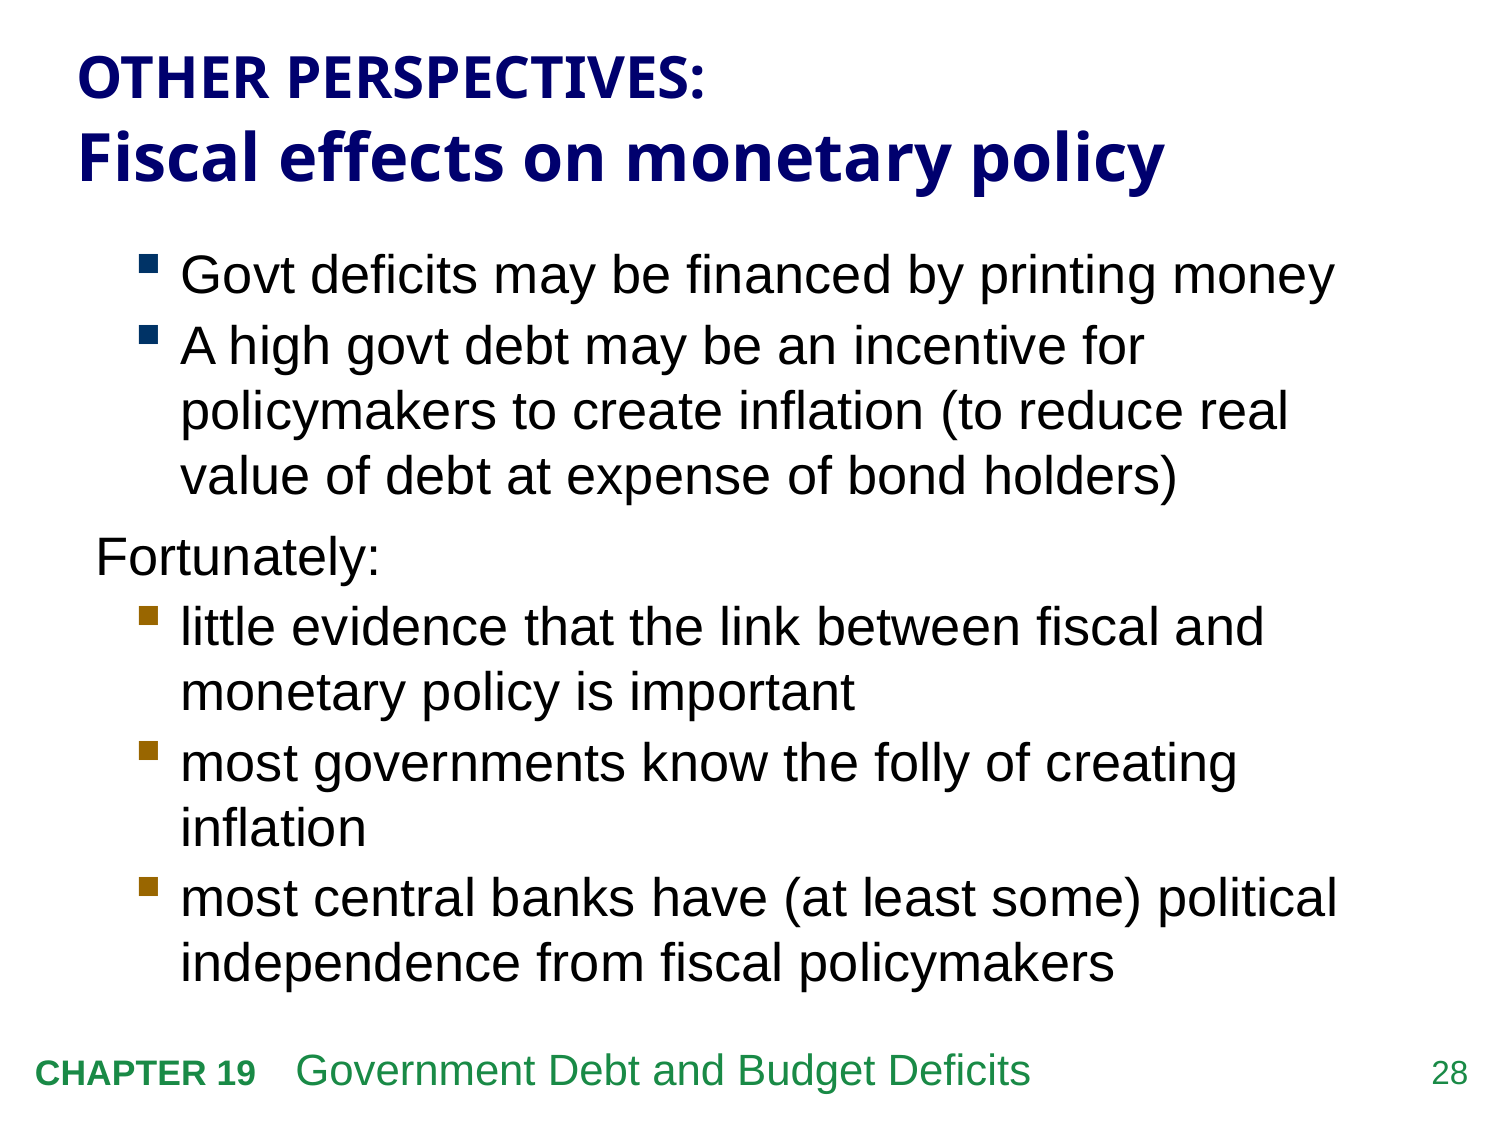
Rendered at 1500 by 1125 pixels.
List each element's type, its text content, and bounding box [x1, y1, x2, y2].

title OTHER PERSPECTIVES: Fiscal effects on monetary policy [76, 38, 1430, 193]
list Govt deficits may be financed by printing money A high govt debt may be an incentive for policymakers to create inflation (to reduce real value of debt at expense of bond holders) Fortunately: little evidence that the link between fiscal and monetary policy is important most governments know the folly of creating inflation most central banks have (at least some) political independence from fiscal policymakers [80, 232, 1431, 1051]
